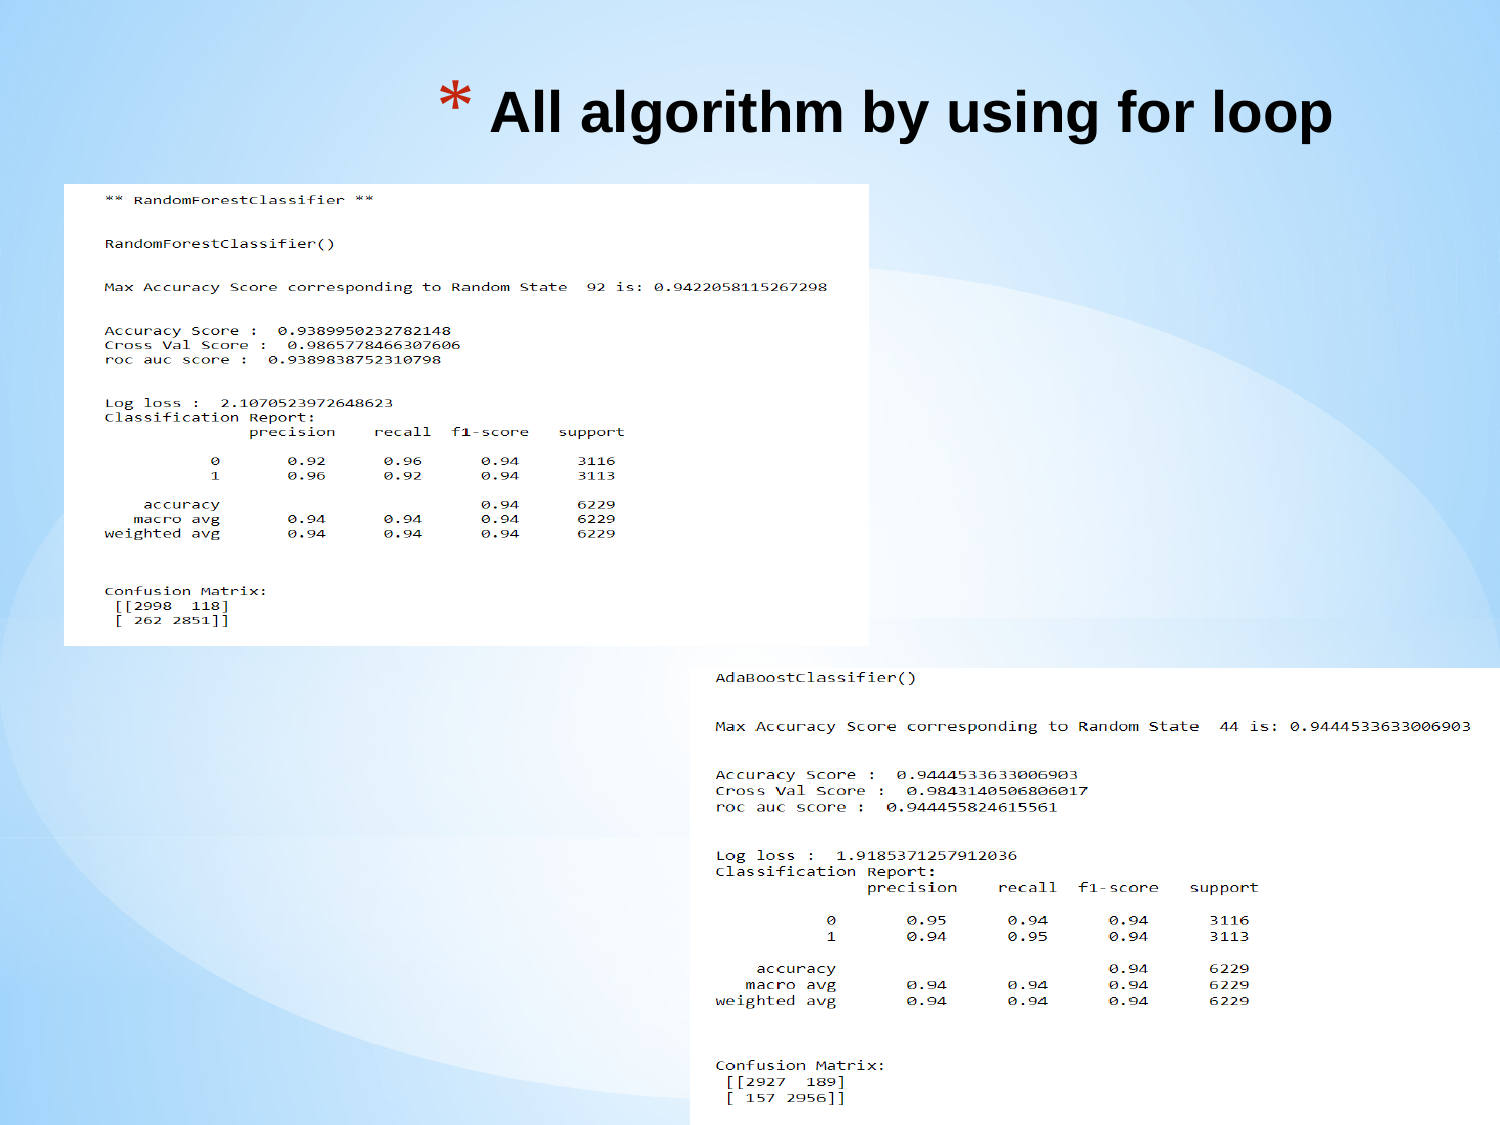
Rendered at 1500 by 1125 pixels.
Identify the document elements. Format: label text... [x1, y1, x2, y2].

title All algorithm by using for loop [197, 66, 1350, 102]
picture [690, 668, 1500, 1125]
picture [64, 184, 869, 646]
